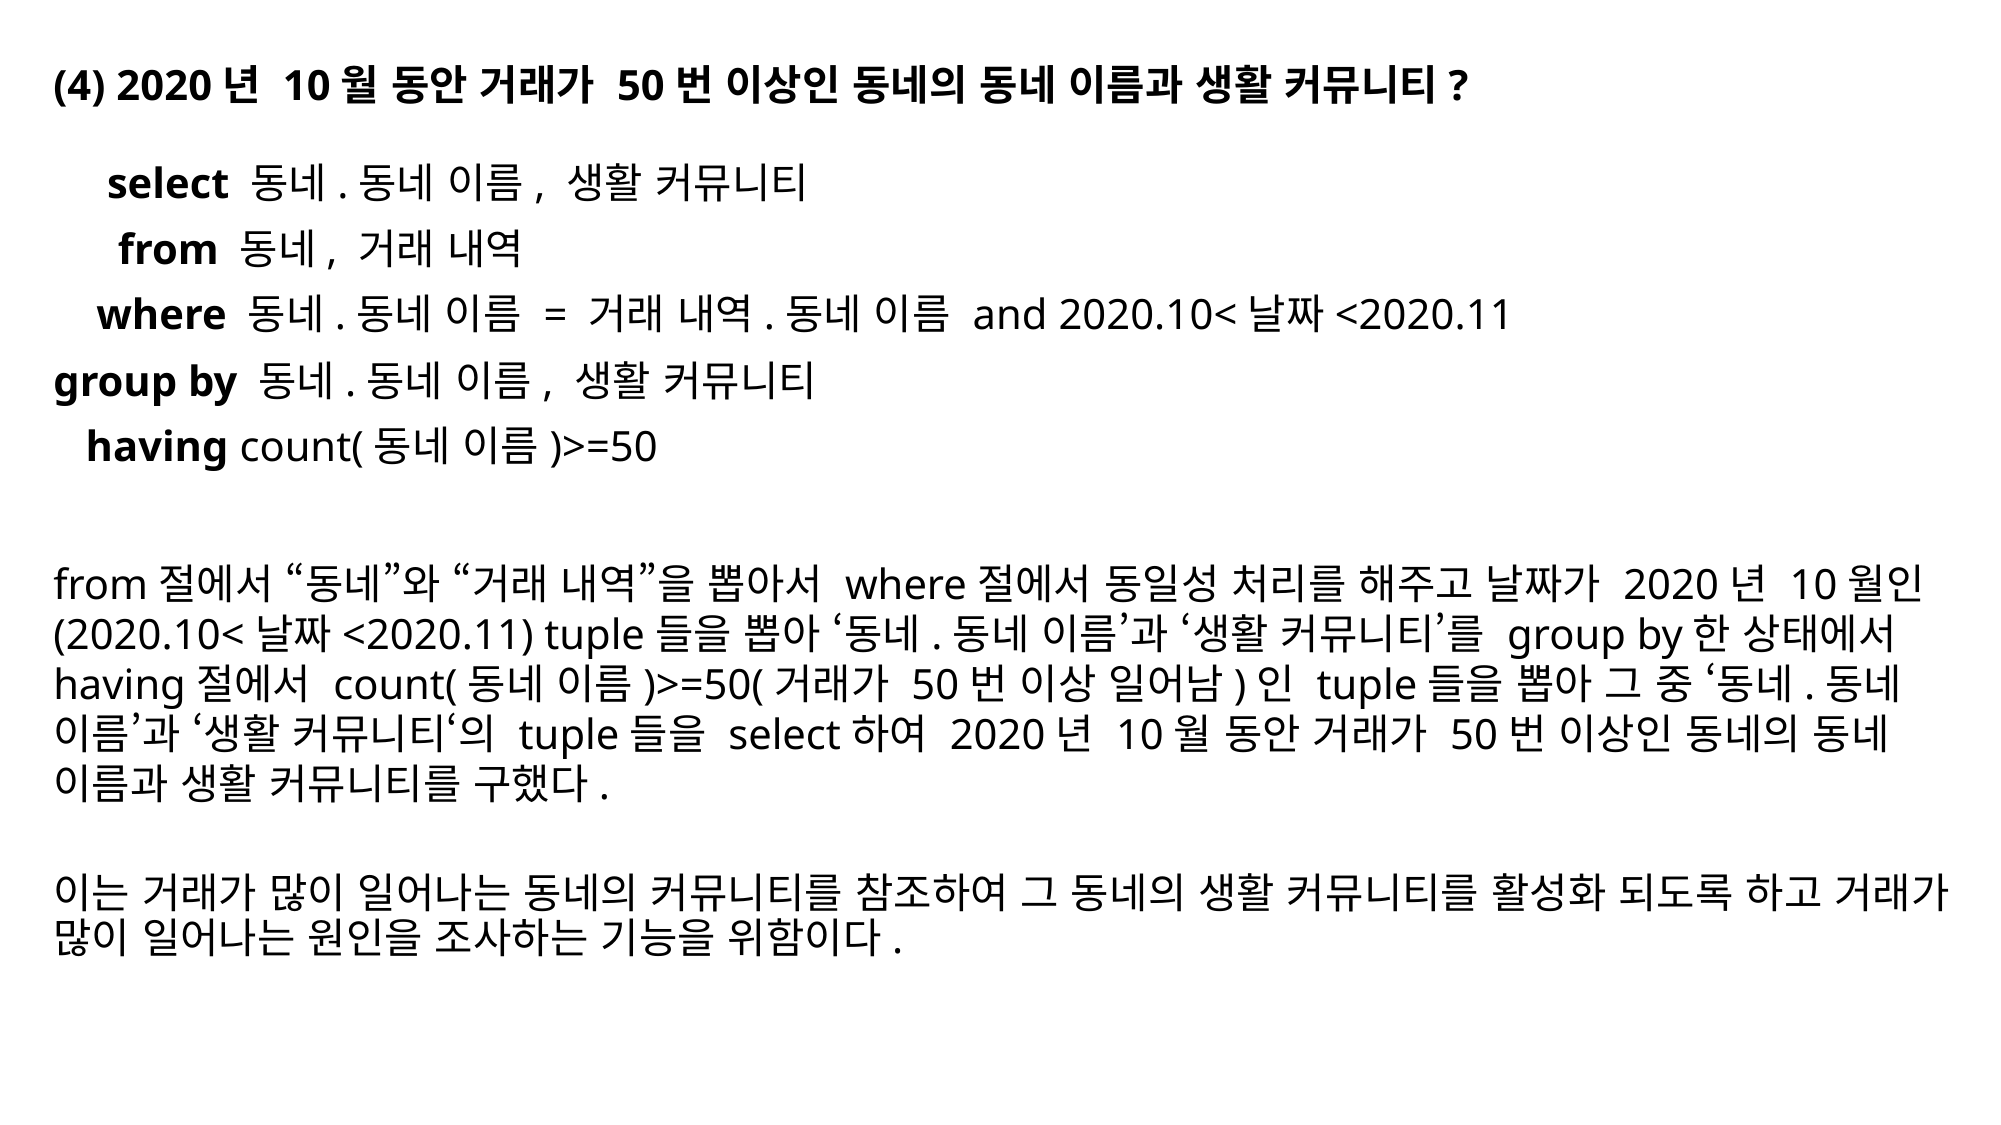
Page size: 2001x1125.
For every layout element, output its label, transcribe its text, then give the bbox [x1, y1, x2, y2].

list (4) 2020년 10월 동안 거래가 50번 이상인 동네의 동네 이름과 생활 커뮤니티? select 동네.동네 이름, 생활 커뮤니티 from 동네, 거래 내역 where 동네.동네 이름 = 거래 내역.동네 이름 and 2020.10<날짜<2020.11 group by 동네.동네 이름, 생활 커뮤니티 having count(동네 이름)>=50 from절에서 “동네”와 “거래 내역”을 뽑아서 where절에서 동일성 처리를 해주고 날짜가 2020년 10월인 (2020.10<날짜<2020.11) tuple들을 뽑아 ‘동네.동네 이름’과 ‘생활 커뮤니티’를 group by한 상태에서 having절에서 count(동네 이름)>=50(거래가 50번 이상 일어남)인 tuple들을 뽑아 그 중 ‘동네.동네 이름’과 ‘생활 커뮤니티‘의 tuple들을 select하여 2020년 10월 동안 거래가 50번 이상인 동네의 동네 이름과 생활 커뮤니티를 구했다. 이는 거래가 많이 일어나는 동네의 커뮤니티를 참조하여 그 동네의 생활 커뮤니티를 활성화 되도록 하고 거래가 많이 일어나는 원인을 조사하는 기능을 위함이다. [38, 56, 1979, 1125]
